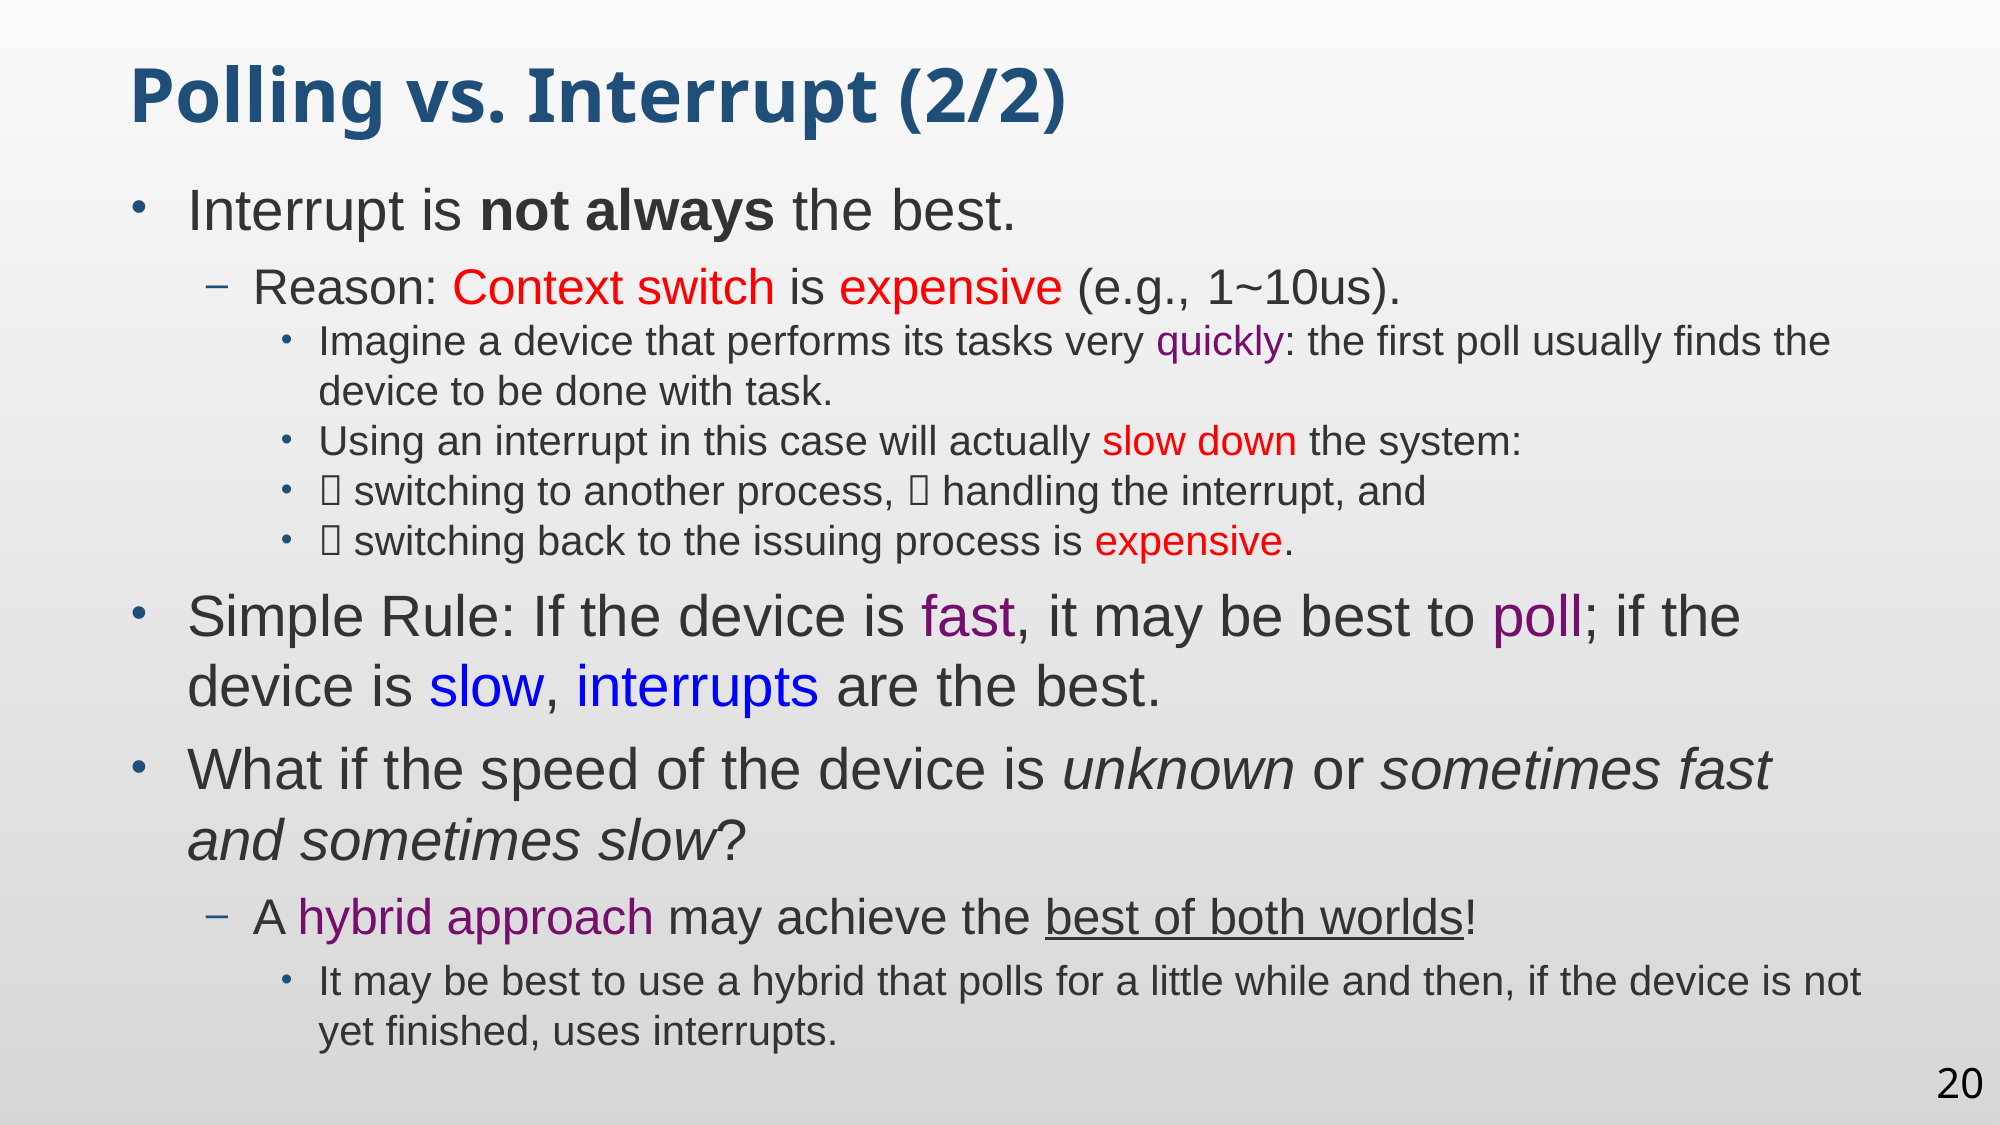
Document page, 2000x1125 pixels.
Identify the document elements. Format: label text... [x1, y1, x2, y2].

list Interrupt is not always the best. Reason: Context switch is expensive (e.g., 1~10us). Imagine a device that performs its tasks very quickly: the first poll usually finds the device to be done with task. Using an interrupt in this case will actually slow down the system:  switching to another process,  handling the interrupt, and  switching back to the issuing process is expensive. Simple Rule: If the device is fast, it may be best to poll; if the device is slow, interrupts are the best. What if the speed of the device is unknown or sometimes fast and sometimes slow? A hybrid approach may achieve the best of both worlds! It may be best to use a hybrid that polls for a little while and then, if the device is not yet finished, uses interrupts. [113, 164, 1922, 1076]
text_box Polling vs. Interrupt (2/2) [113, 30, 1810, 147]
text_box 20 [1811, 1070, 2000, 1101]
